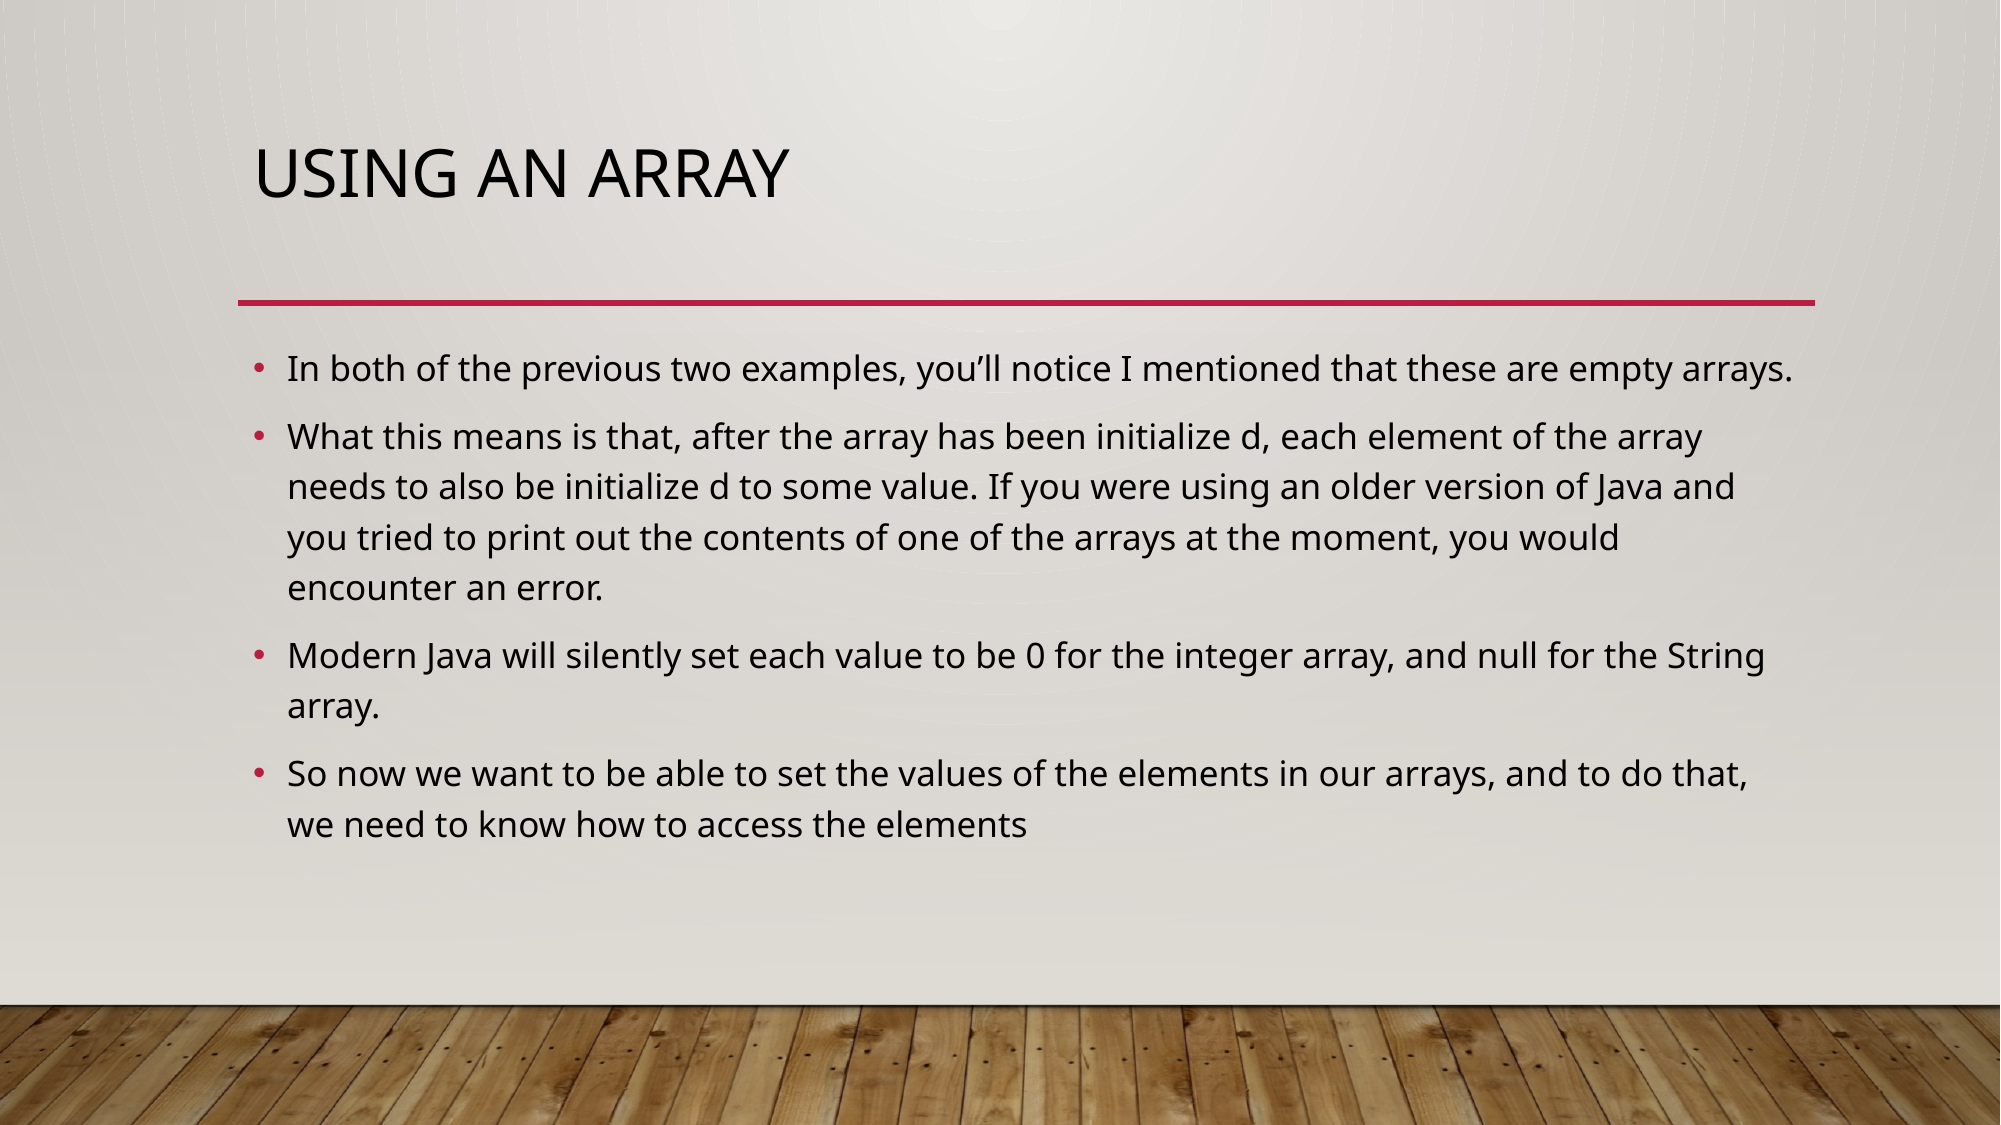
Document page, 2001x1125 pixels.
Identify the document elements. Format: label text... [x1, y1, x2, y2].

title USING AN ARRAY [238, 131, 1814, 305]
list In both of the previous two examples, you’ll notice I mentioned that these are empty arrays. What this means is that, after the array has been initialize d, each element of the array needs to also be initialize d to some value. If you were using an older version of Java and you tried to print out the contents of one of the arrays at the moment, you would encounter an error. Modern Java will silently set each value to be 0 for the integer array, and null for the String array. So now we want to be able to set the values of the elements in our arrays, and to do that, we need to know how to access the elements [238, 330, 1814, 897]
picture [0, 1005, 2000, 1125]
